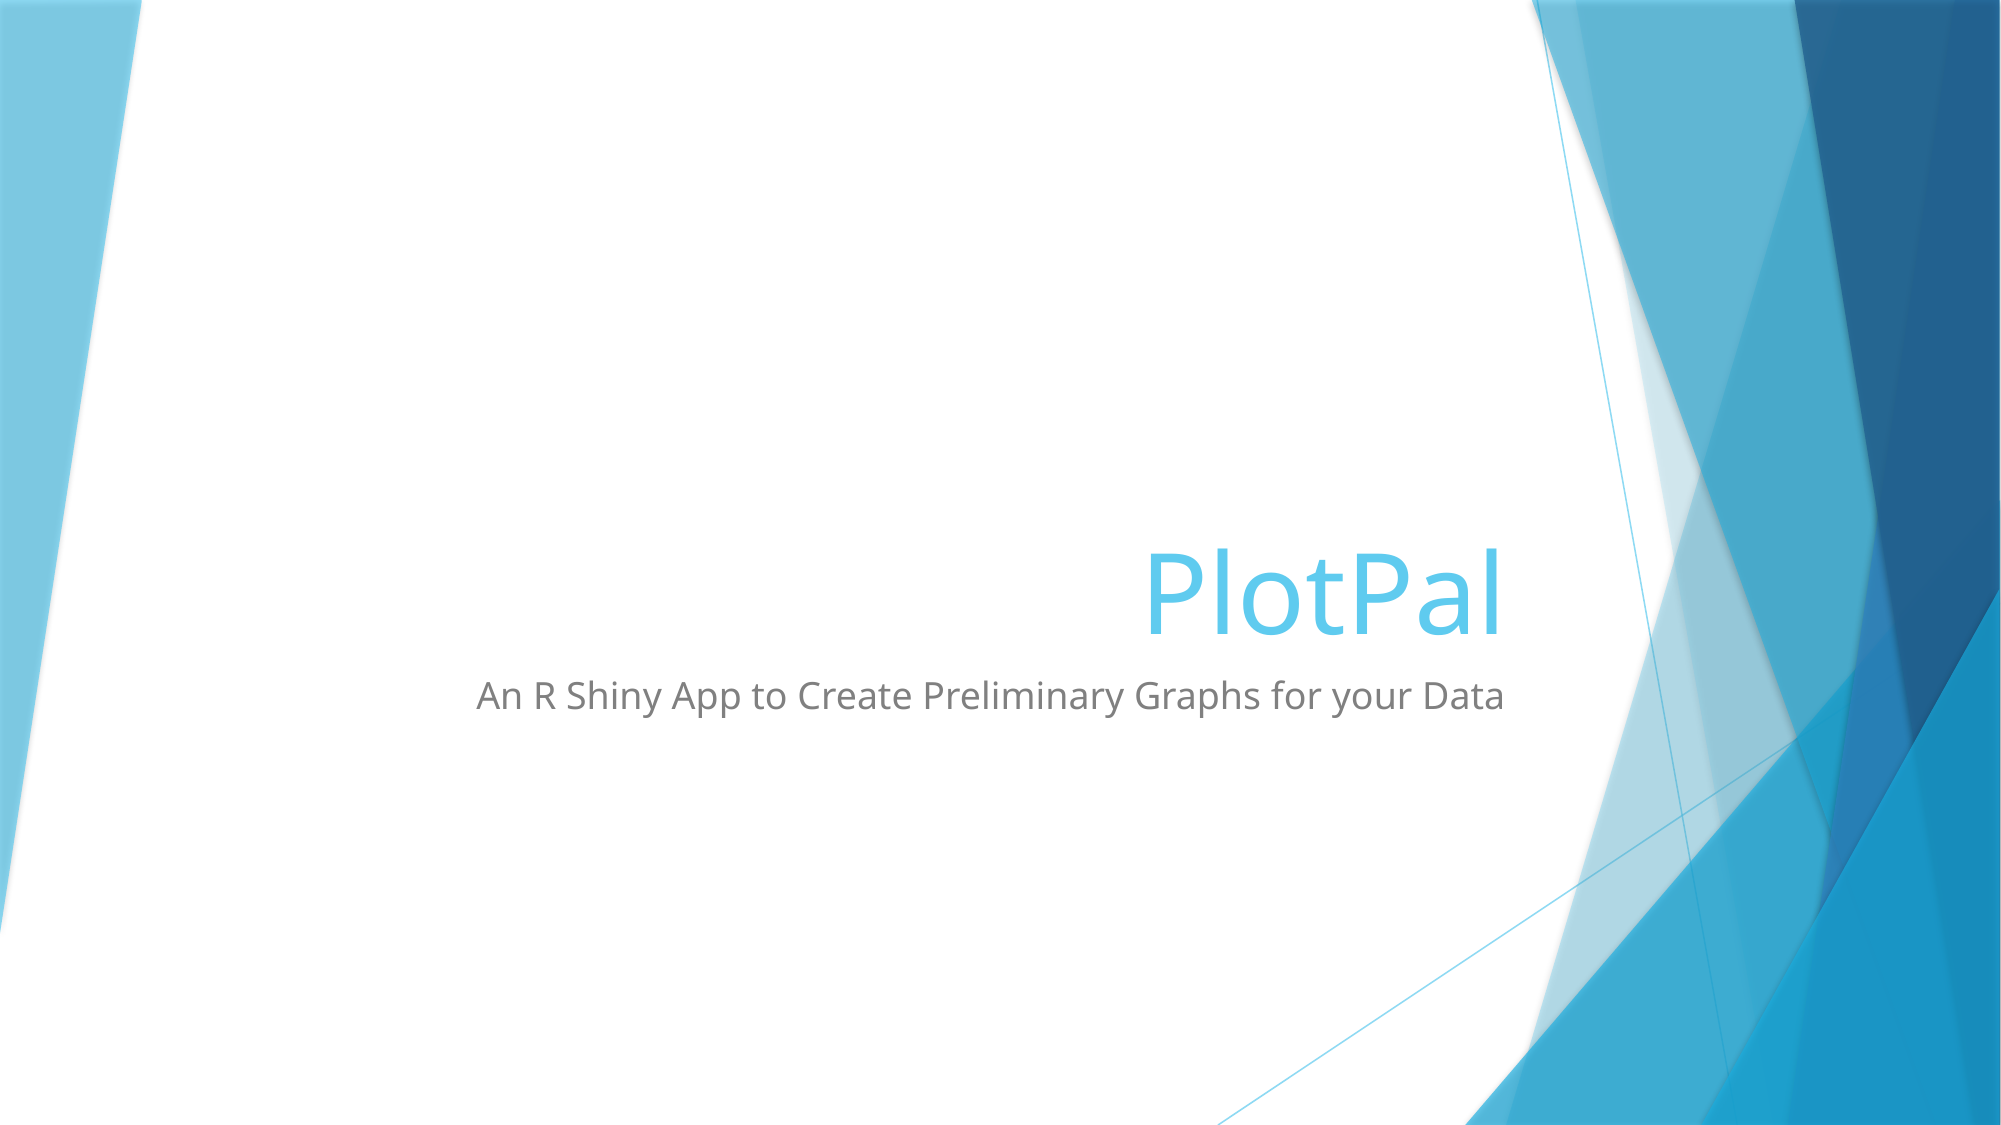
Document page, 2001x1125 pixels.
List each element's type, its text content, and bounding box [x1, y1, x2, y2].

subtitle An R Shiny App to Create Preliminary Graphs for your Data [247, 664, 1522, 845]
title PlotPal [247, 394, 1522, 664]
